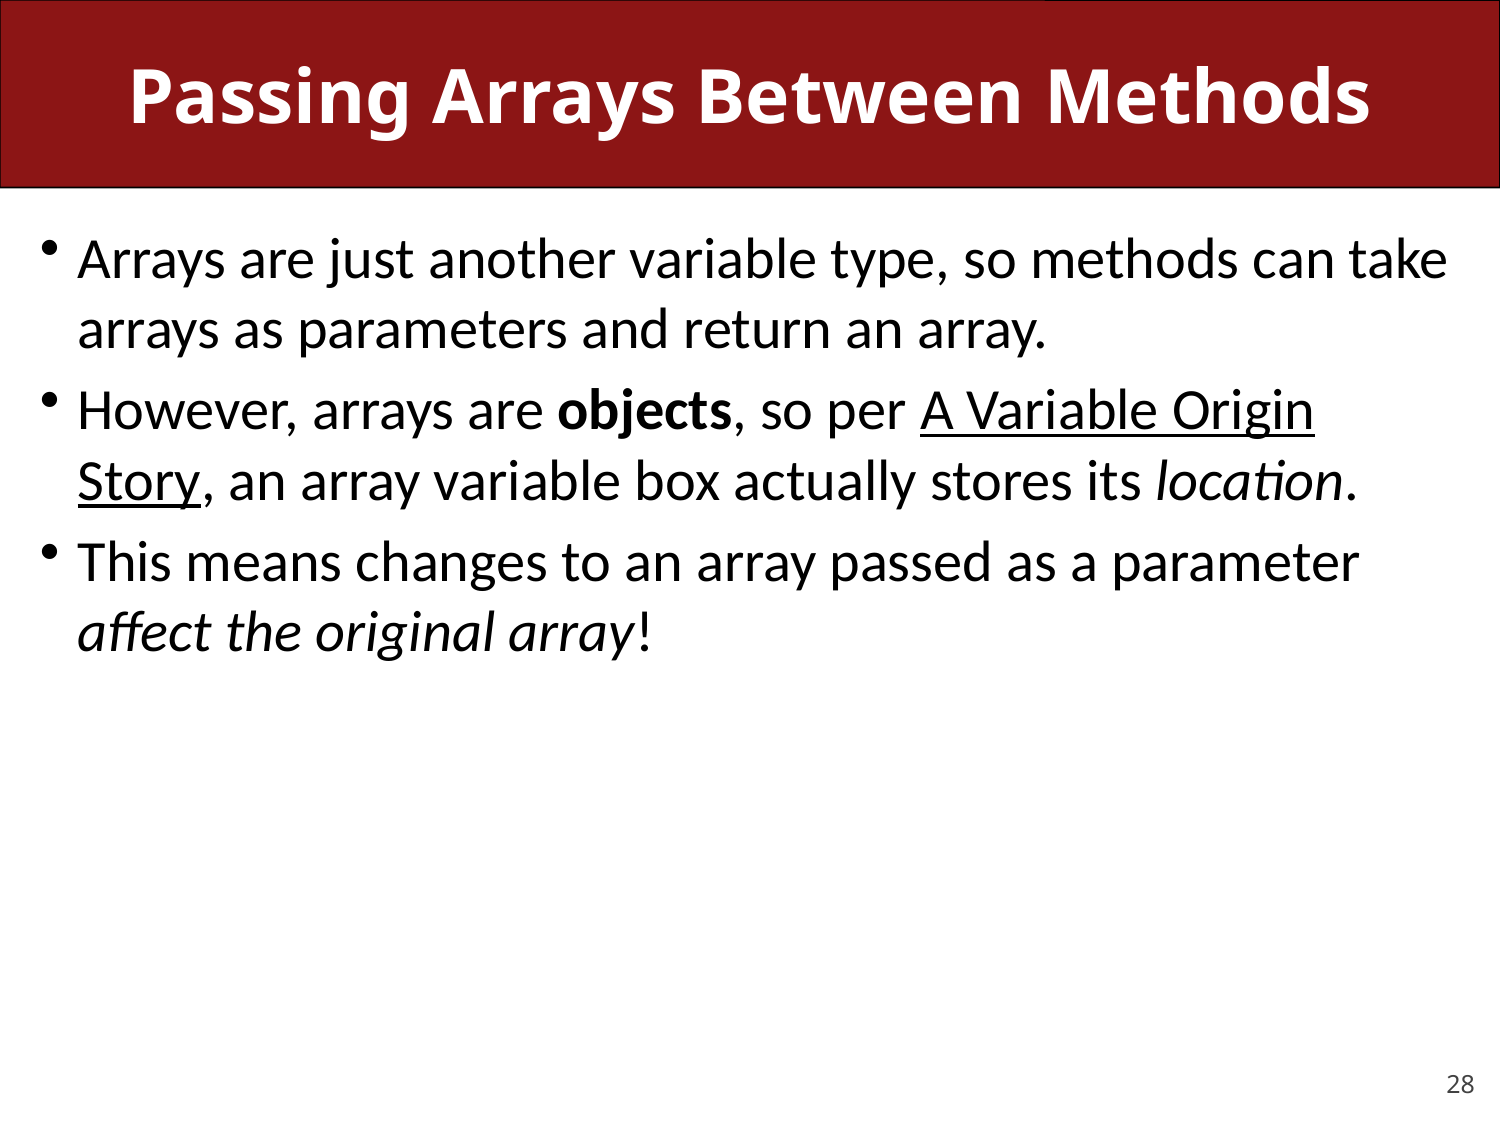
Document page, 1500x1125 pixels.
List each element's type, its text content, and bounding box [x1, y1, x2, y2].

list Arrays are just another variable type, so methods can take arrays as parameters and return an array. However, arrays are objects, so per A Variable Origin Story, an array variable box actually stores its location. This means changes to an array passed as a parameter affect the original array! [24, 212, 1475, 1063]
title Passing Arrays Between Methods [75, 0, 1425, 188]
